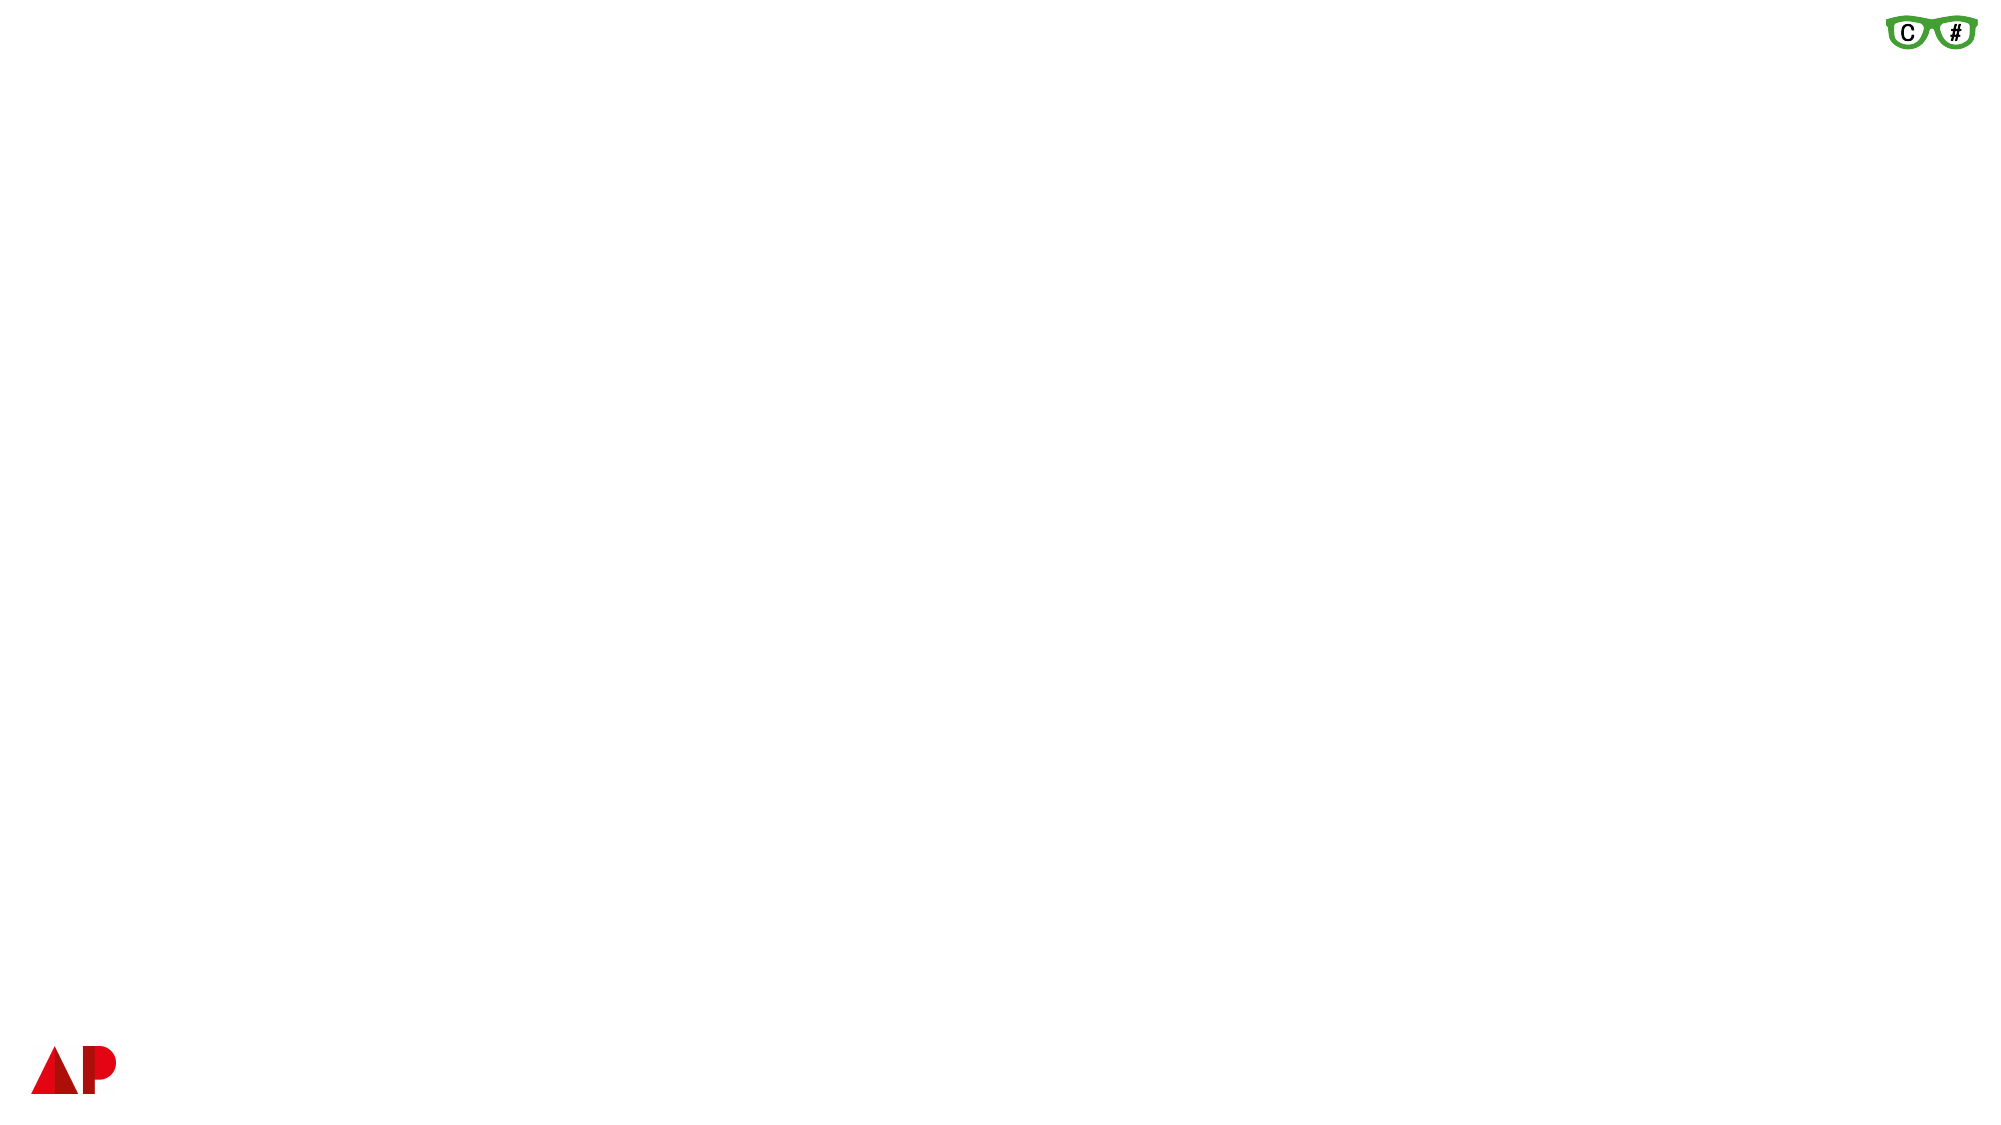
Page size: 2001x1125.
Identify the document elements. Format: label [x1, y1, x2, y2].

picture [1876, 0, 1985, 63]
picture [31, 1046, 116, 1094]
